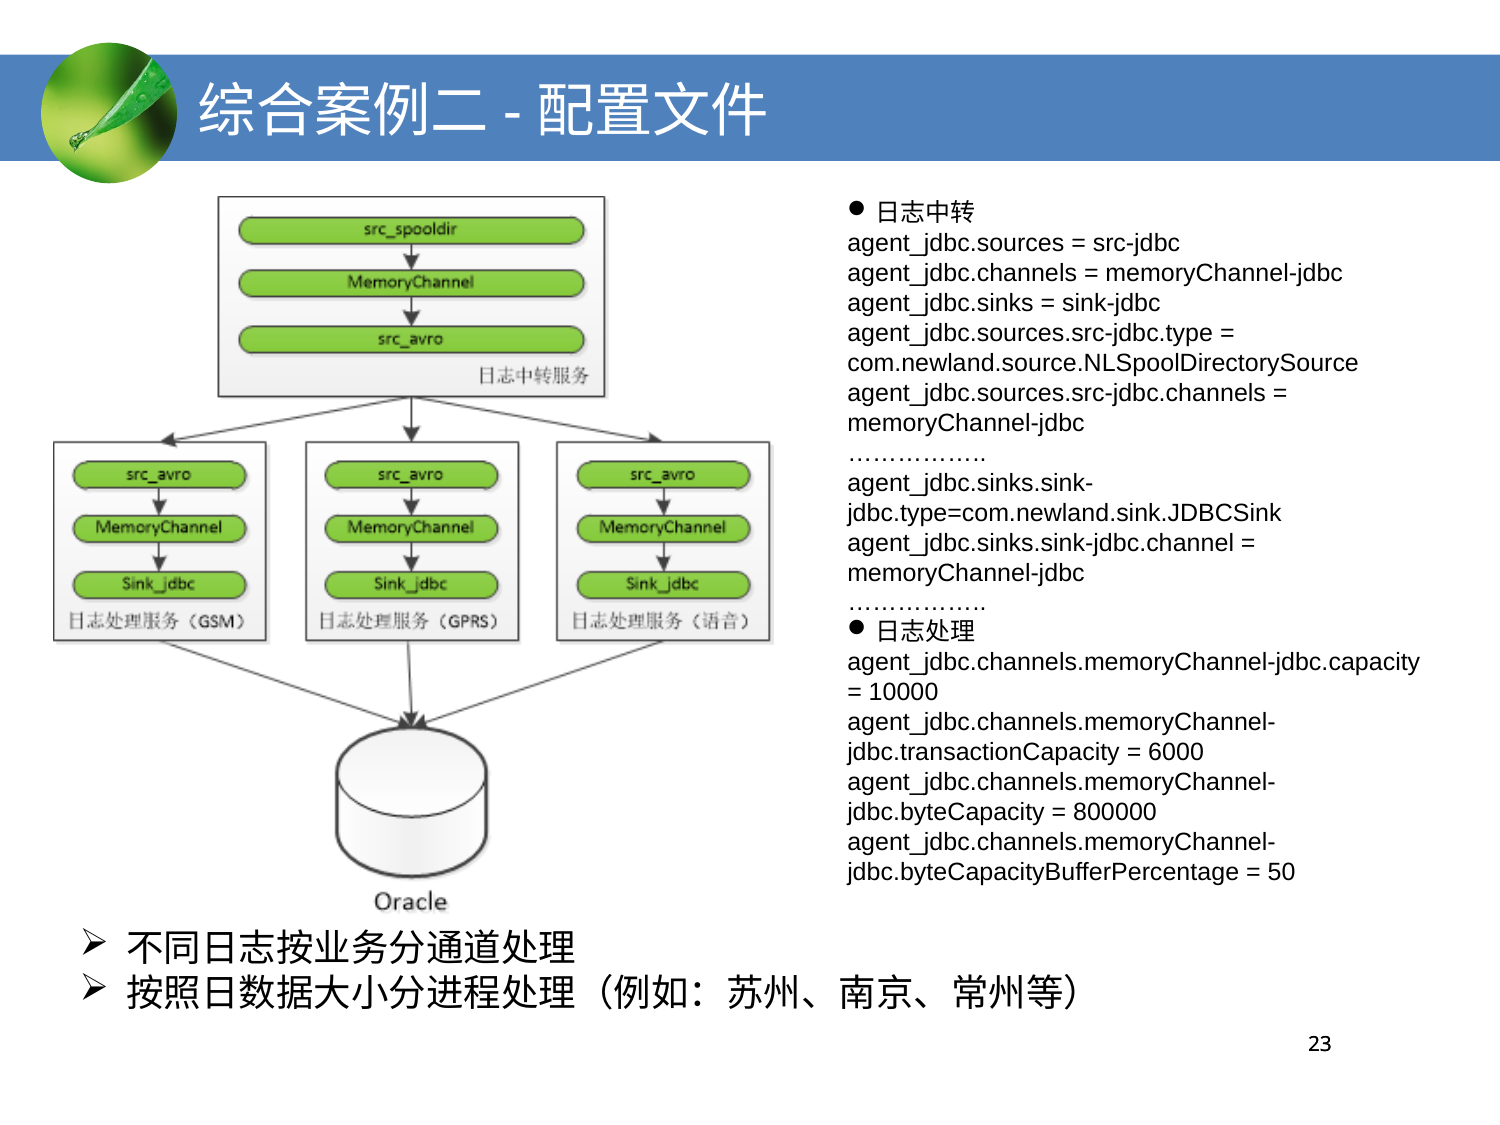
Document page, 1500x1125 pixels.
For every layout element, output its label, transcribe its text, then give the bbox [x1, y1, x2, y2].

text_box 日志中转 agent_jdbc.sources = src-jdbc agent_jdbc.channels = memoryChannel-jdbc agent_jdbc.sinks = sink-jdbc agent_jdbc.sources.src-jdbc.type = com.newland.source.NLSpoolDirectorySource agent_jdbc.sources.src-jdbc.channels = memoryChannel-jdbc …………….. agent_jdbc.sinks.sink-jdbc.type=com.newland.sink.JDBCSink agent_jdbc.sinks.sink-jdbc.channel = memoryChannel-jdbc …………….. 日志处理 agent_jdbc.channels.memoryChannel-jdbc.capacity = 10000 agent_jdbc.channels.memoryChannel-jdbc.transactionCapacity = 6000 agent_jdbc.channels.memoryChannel-jdbc.byteCapacity = 800000 agent_jdbc.channels.memoryChannel-jdbc.byteCapacityBufferPercentage = 50 [832, 189, 1444, 893]
text_box 不同日志按业务分通道处理 按照日数据大小分进程处理（例如：苏州、南京、常州等） [64, 916, 1400, 1022]
picture [52, 195, 774, 925]
picture [41, 42, 178, 184]
title 综合案例二-配置文件 [182, 54, 1412, 162]
